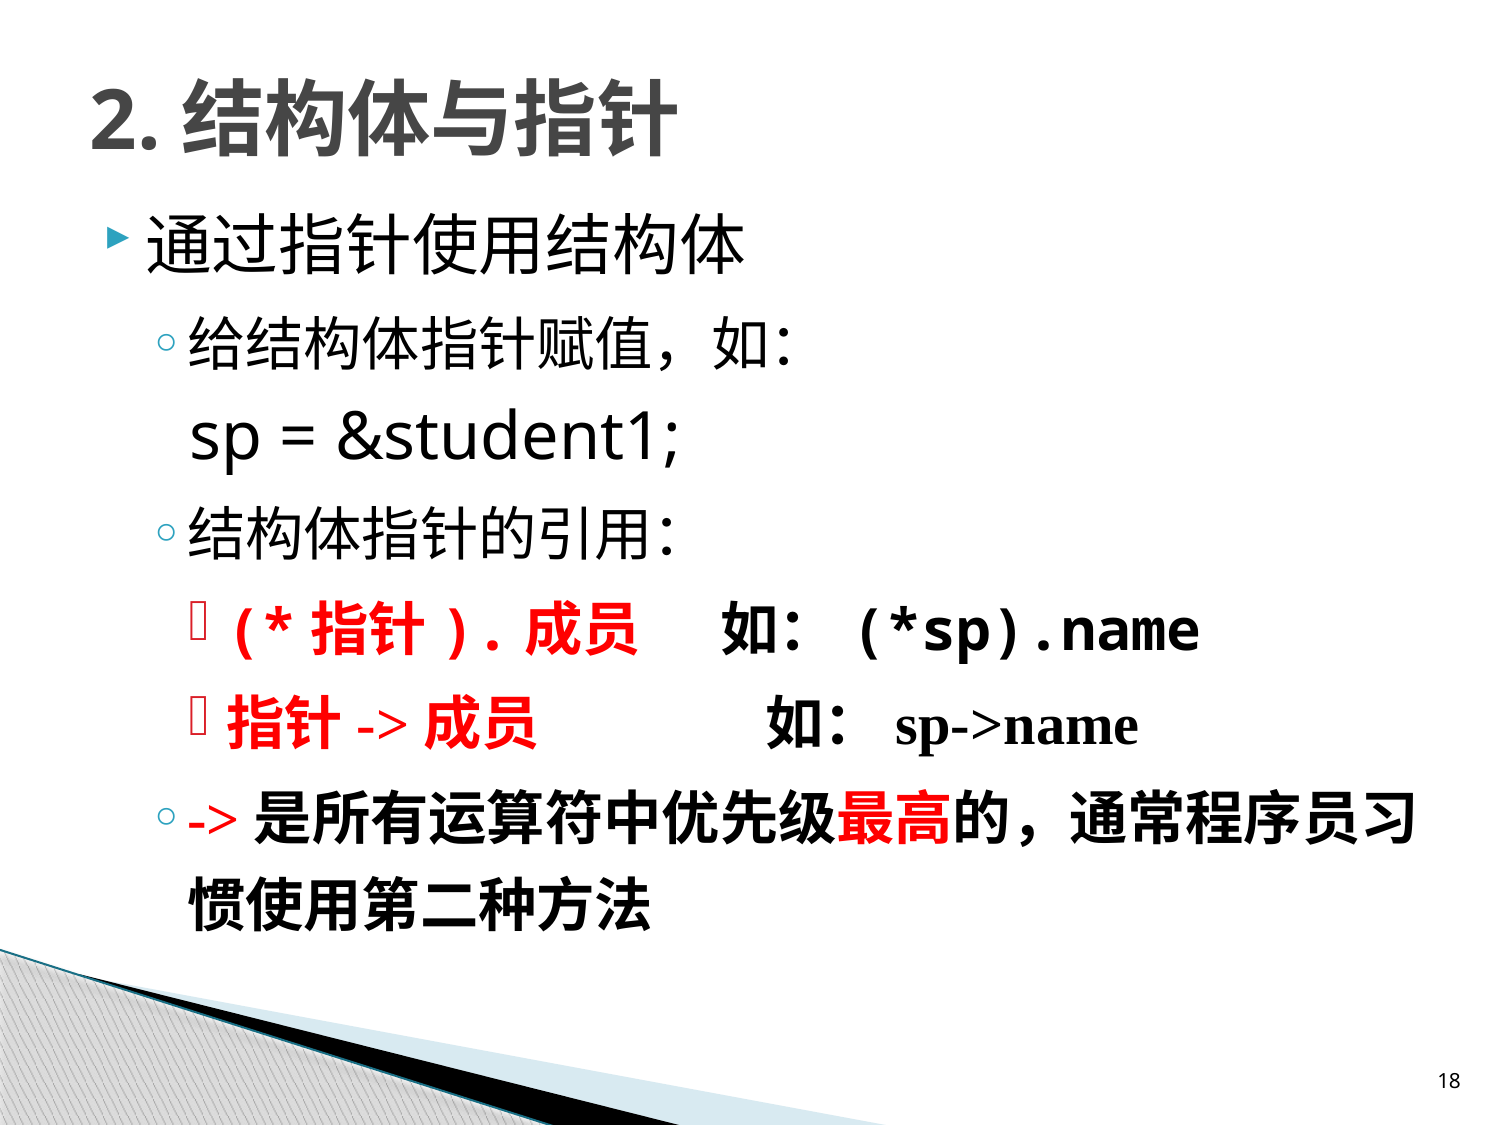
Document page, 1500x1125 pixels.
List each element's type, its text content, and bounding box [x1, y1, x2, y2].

list 通过指针使用结构体 给结构体指针赋值，如： sp = &student1; 结构体指针的引用： (*指针).成员 如：(*sp).name 指针->成员 如：sp->name ->是所有运算符中优先级最高的，通常程序员习惯使用第二种方法 [70, 187, 1454, 1020]
footer 18 [1089, 1042, 1476, 1103]
text_box [187, 555, 975, 621]
title 2.结构体与指针 [75, 45, 1425, 188]
